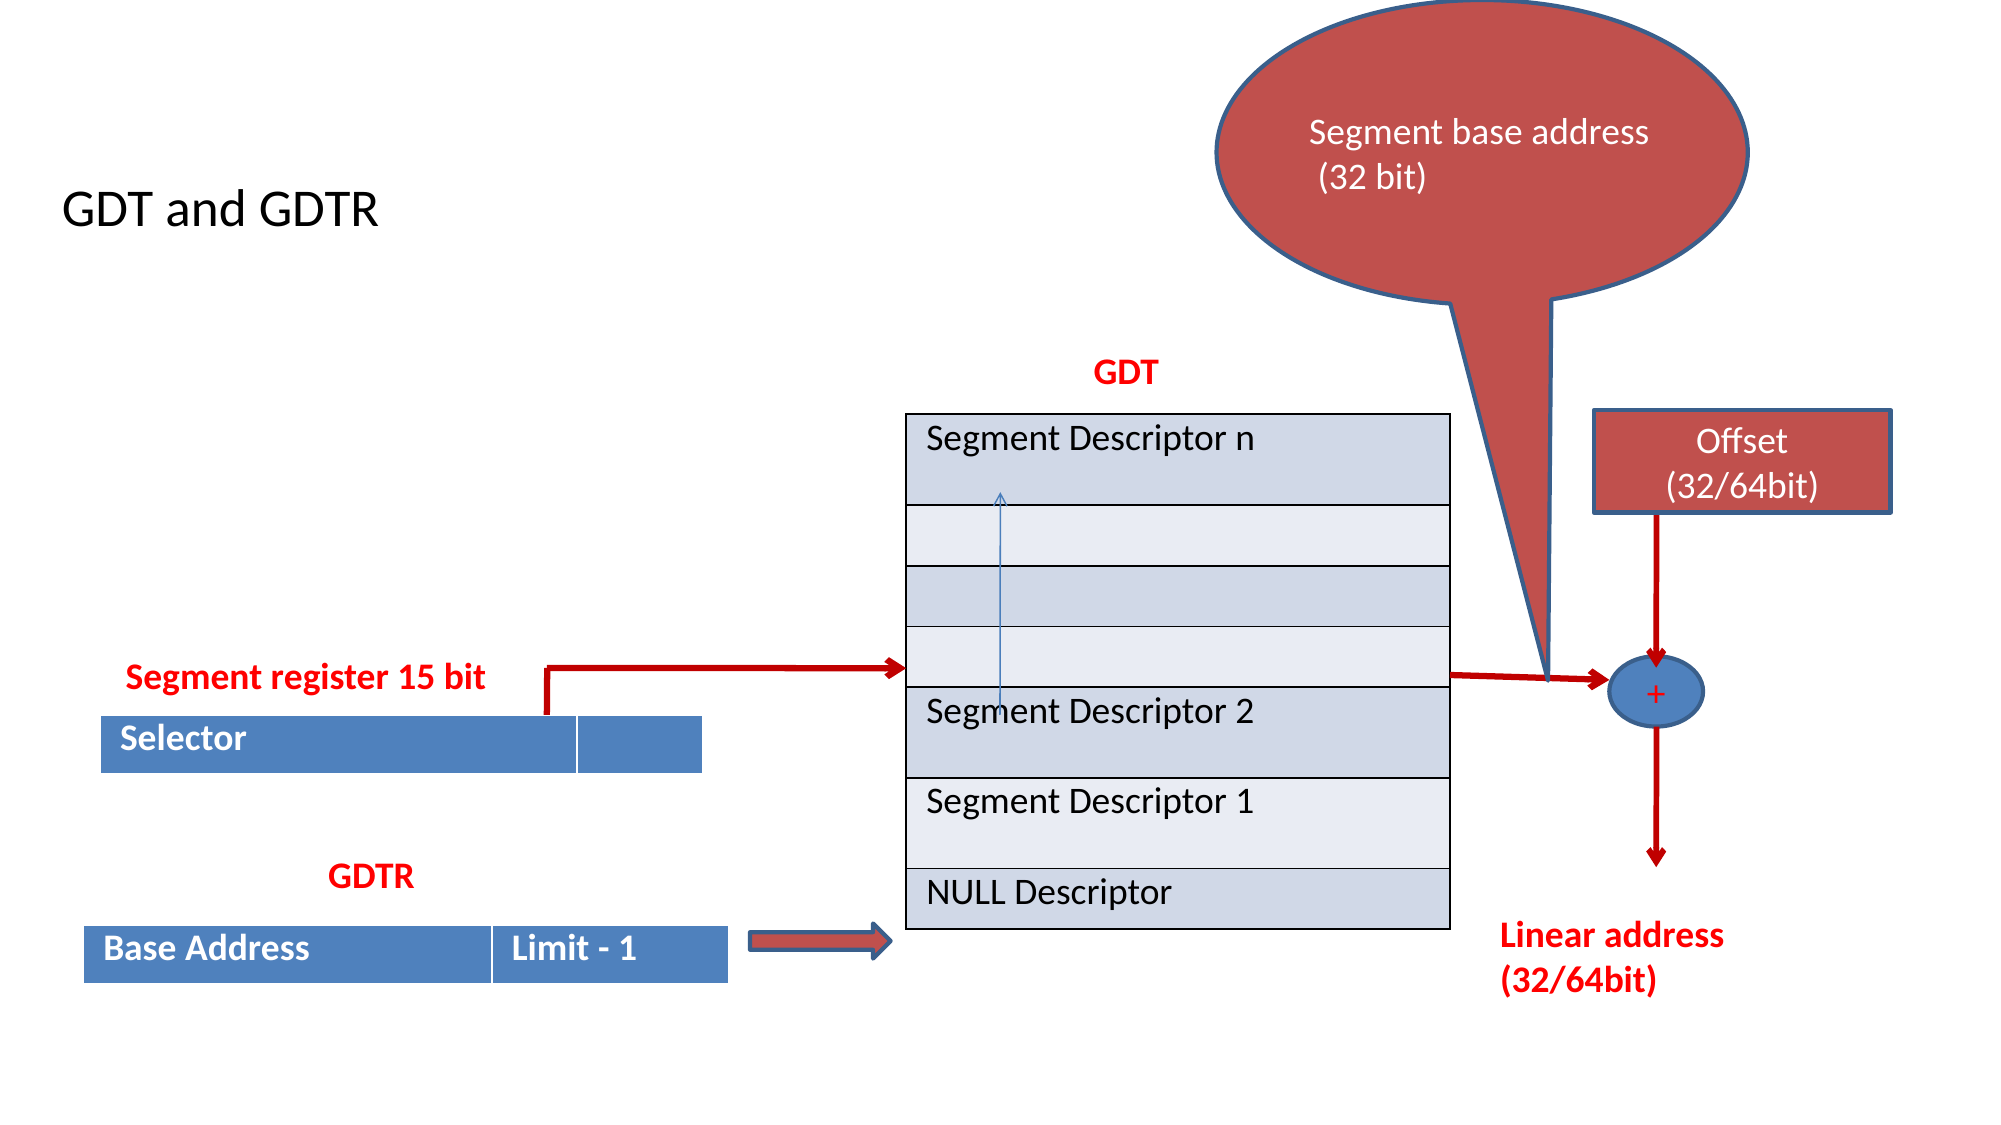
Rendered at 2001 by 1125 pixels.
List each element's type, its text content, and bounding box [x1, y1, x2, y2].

table_cell [907, 627, 999, 686]
table_header Limit - 1 [493, 926, 728, 983]
title GDT and GDTR [46, 93, 1047, 317]
text_box Linear address (32/64bit) [1485, 902, 1740, 1008]
table_cell [907, 613, 999, 626]
text_box GDT [1078, 339, 1174, 400]
text_box Offset (32/64bit) [1592, 408, 1893, 515]
table_cell [1002, 506, 1449, 565]
text_box + [1607, 654, 1706, 729]
table_cell [1001, 567, 1449, 626]
table_header Segment Descriptor n [907, 415, 1449, 504]
table_header Selector [101, 716, 576, 773]
text_box Segment base address (32 bit) [1214, 0, 1750, 673]
table_cell NULL Descriptor [907, 869, 1449, 928]
text_box Segment register 15 bit [110, 644, 502, 705]
table_header Base Address [84, 926, 491, 983]
table_cell [1001, 627, 1449, 686]
text_box GDTR [313, 843, 430, 904]
table_header [578, 716, 702, 773]
table_cell [907, 567, 999, 601]
text_box [747, 921, 893, 961]
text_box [1449, 674, 1610, 681]
table_cell Segment Descriptor 1 [907, 779, 1449, 868]
table_cell [907, 506, 999, 565]
table_cell Segment Descriptor 2 [907, 688, 1449, 777]
